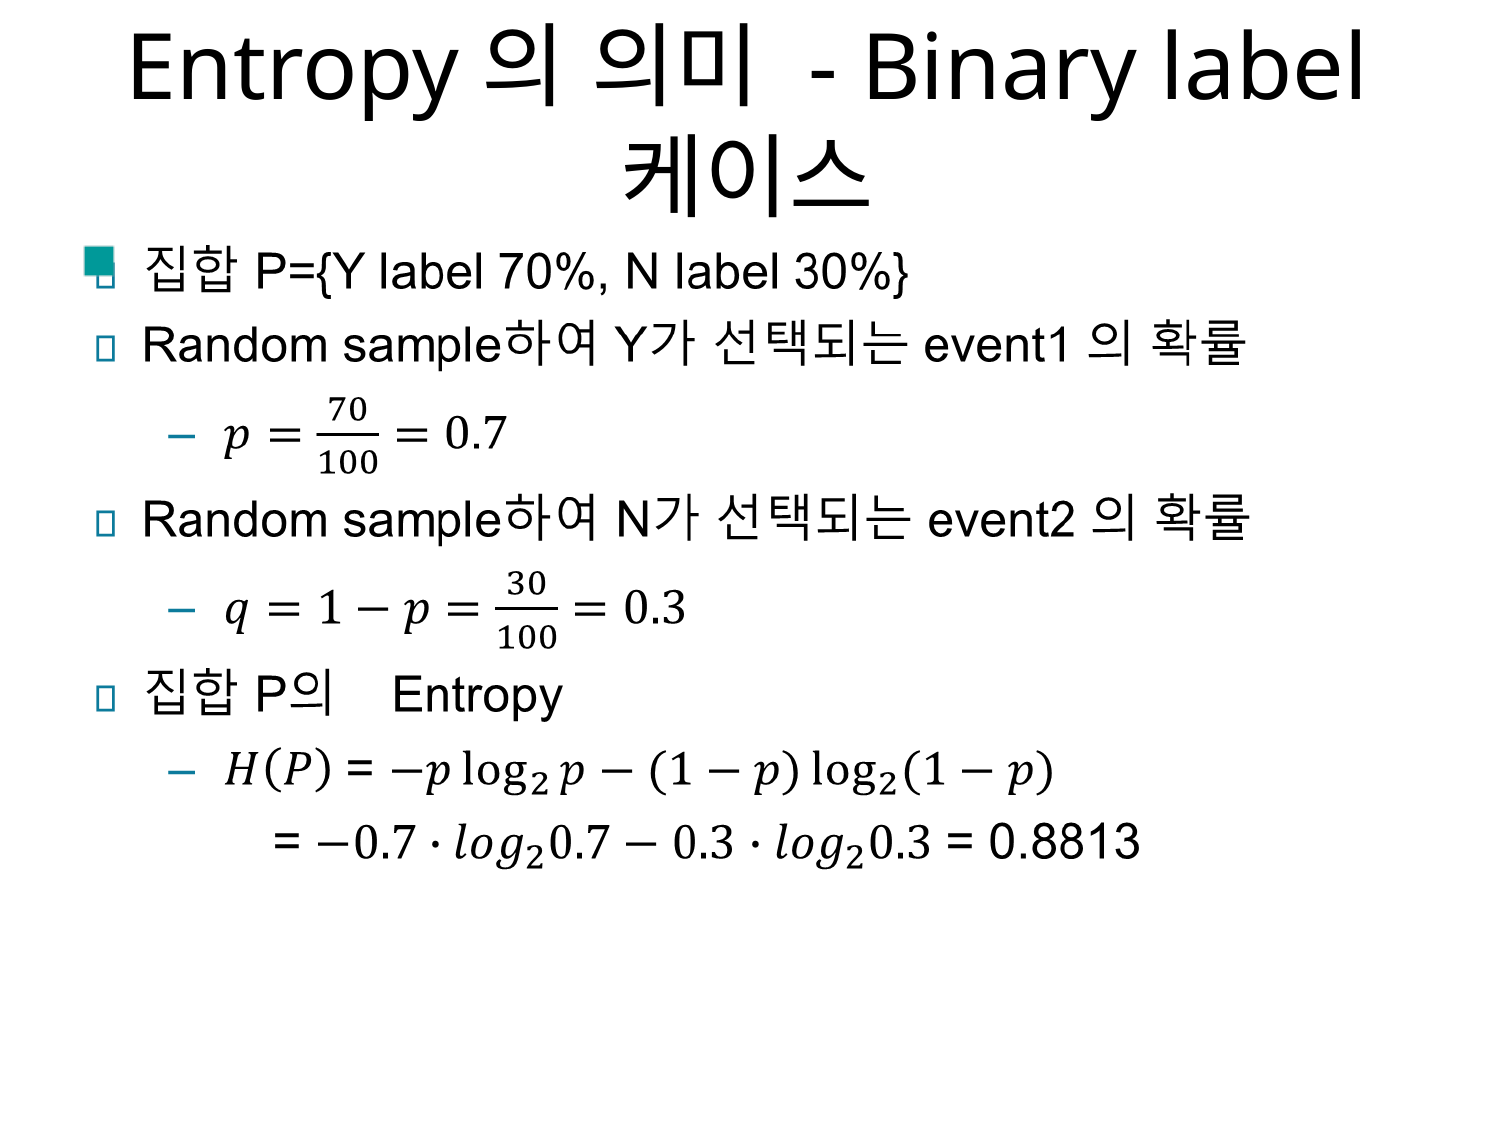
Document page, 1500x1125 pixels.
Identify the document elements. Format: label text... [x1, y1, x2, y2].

list [67, 224, 1438, 1001]
title Entropy의 의미 - Binary label 케이스 [100, 68, 1395, 169]
picture [82, 244, 118, 280]
